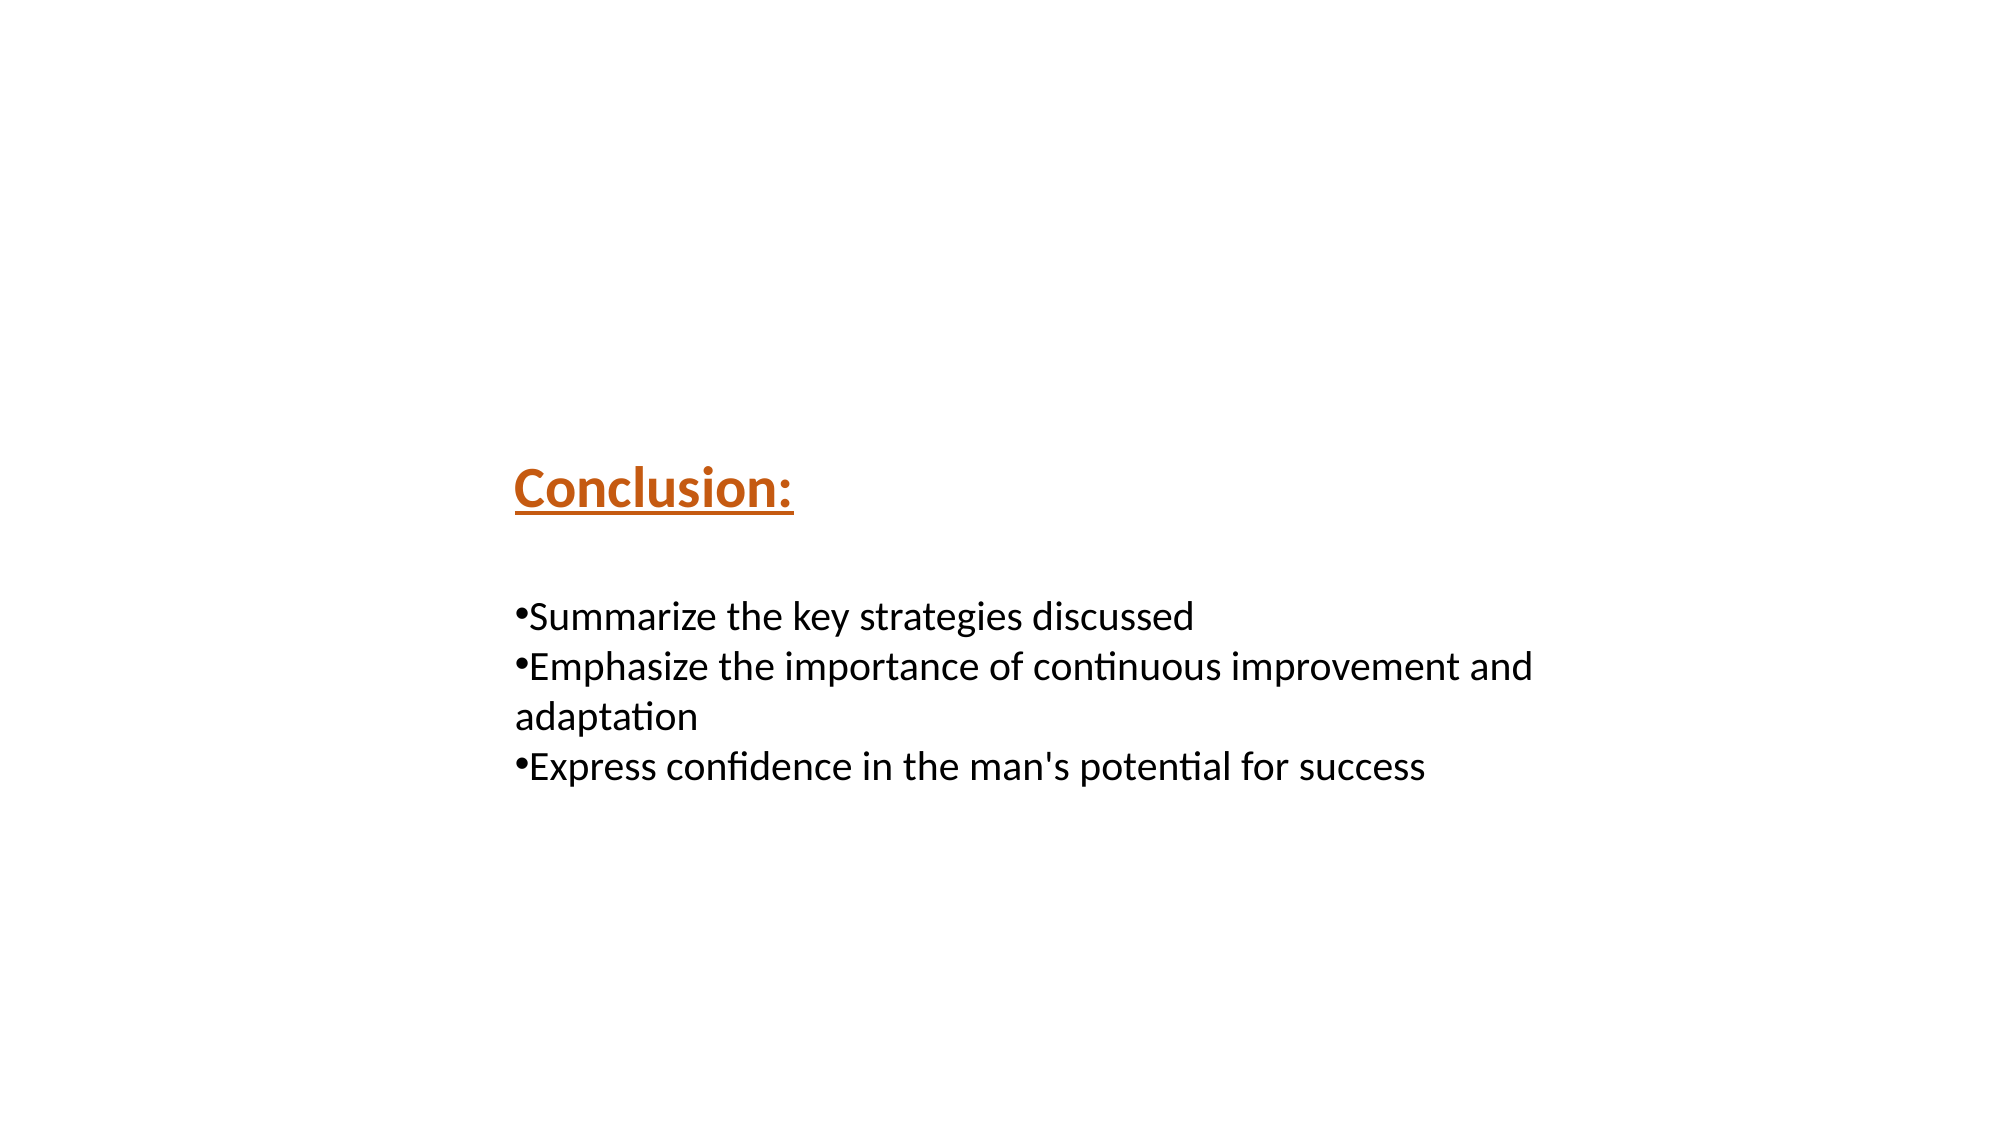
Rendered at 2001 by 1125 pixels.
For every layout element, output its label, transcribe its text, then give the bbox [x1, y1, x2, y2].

text_box Conclusion: Summarize the key strategies discussed Emphasize the importance of continuous improvement and adaptation Express confidence in the man's potential for success [500, 441, 1571, 797]
